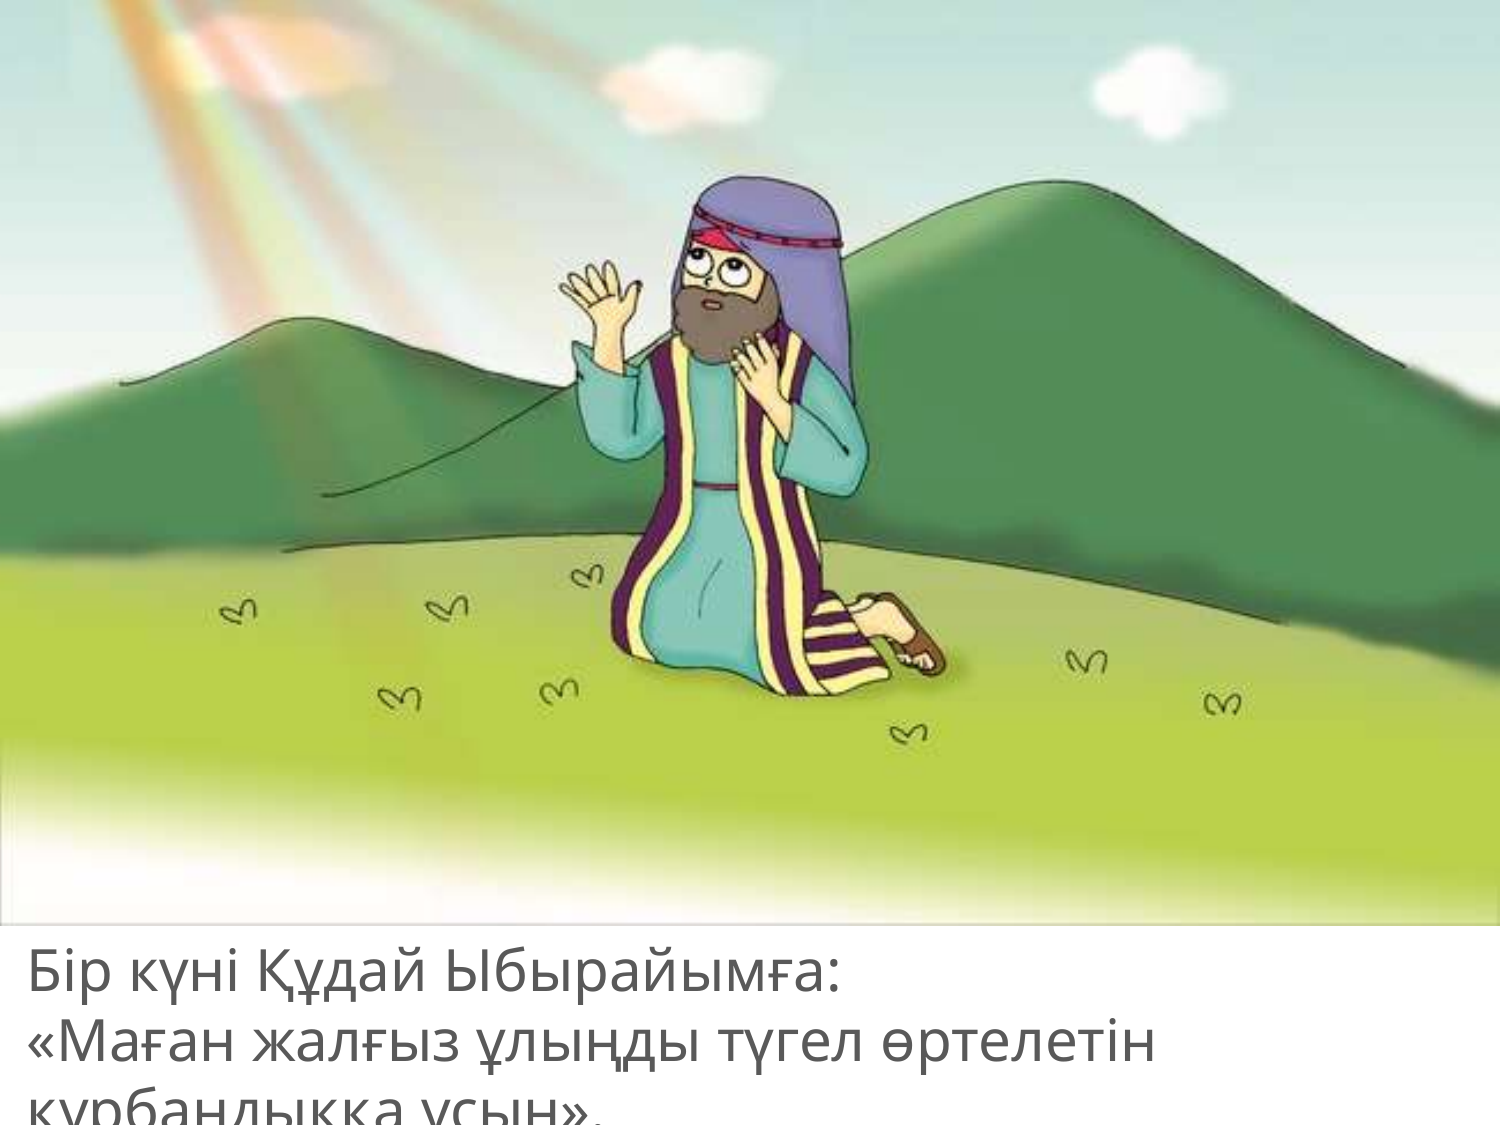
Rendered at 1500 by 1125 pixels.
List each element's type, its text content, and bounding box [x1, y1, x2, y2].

picture [0, 0, 1500, 926]
text_box Бір күні Құдай Ыбырайымға: «Маған жалғыз ұлыңды түгел өртелетін құрбандыққа ұсын». [11, 934, 1483, 1125]
